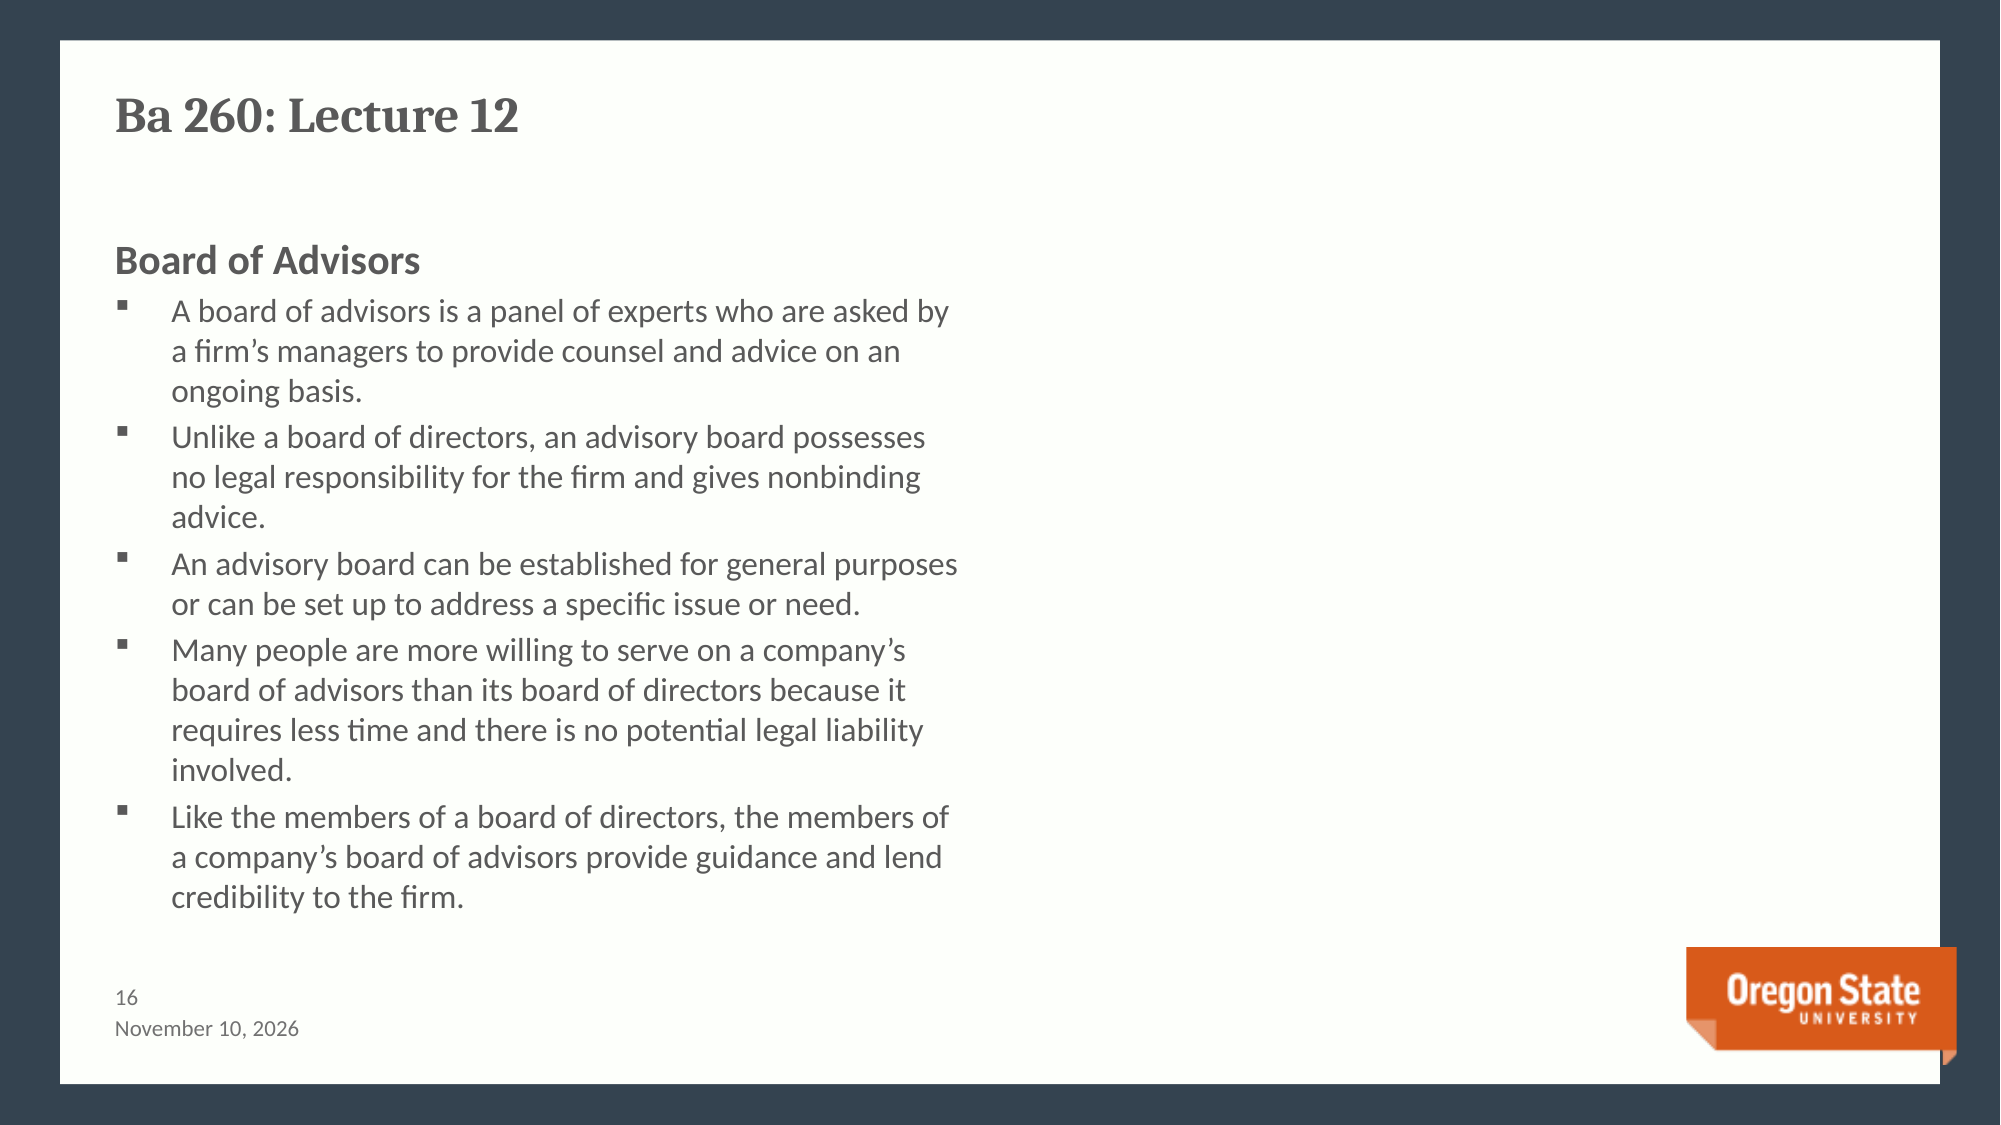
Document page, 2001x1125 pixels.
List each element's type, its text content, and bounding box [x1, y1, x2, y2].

title Ba 260: Lecture 12 [99, 75, 1900, 188]
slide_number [99, 1012, 500, 1043]
slide_number 15 [99, 982, 180, 1013]
list Board of Advisors A board of advisors is a panel of experts who are asked by a firm’s managers to provide counsel and advice on an ongoing basis. Unlike a board of directors, an advisory board possesses no legal responsibility for the firm and gives nonbinding advice. An advisory board can be established for general purposes or can be set up to address a specific issue or need. Many people are more willing to serve on a company’s board of advisors than its board of directors because it requires less time and there is no potential legal liability involved. Like the members of a board of directors, the members of a company’s board of advisors provide guidance and lend credibility to the firm. [99, 224, 976, 938]
